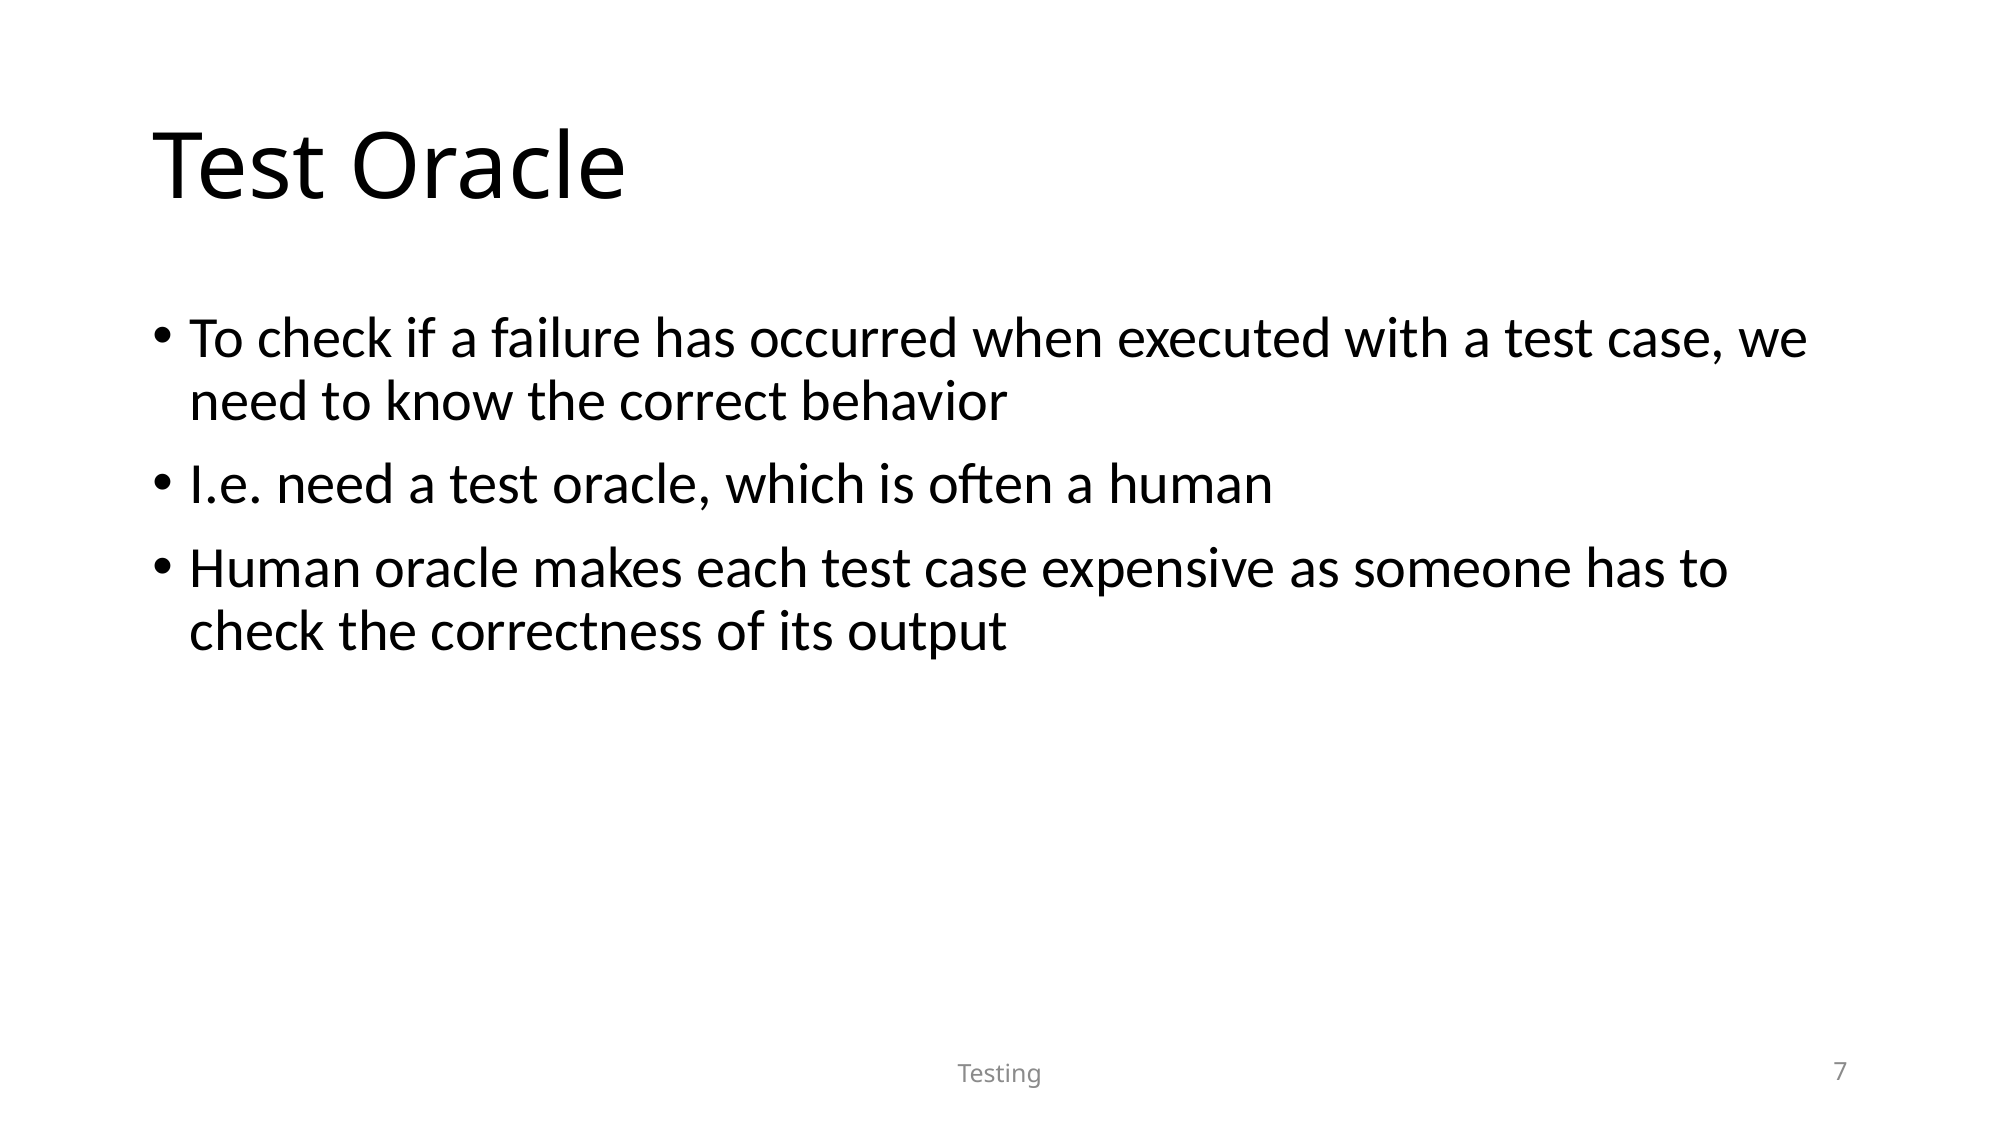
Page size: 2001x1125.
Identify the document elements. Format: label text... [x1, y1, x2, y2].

slide_number 7 [1412, 1042, 1863, 1103]
footer Testing [662, 1042, 1338, 1103]
list To check if a failure has occurred when executed with a test case, we need to know the correct behavior I.e. need a test oracle, which is often a human Human oracle makes each test case expensive as someone has to check the correctness of its output [137, 299, 1863, 1014]
title Test Oracle [137, 59, 1863, 278]
